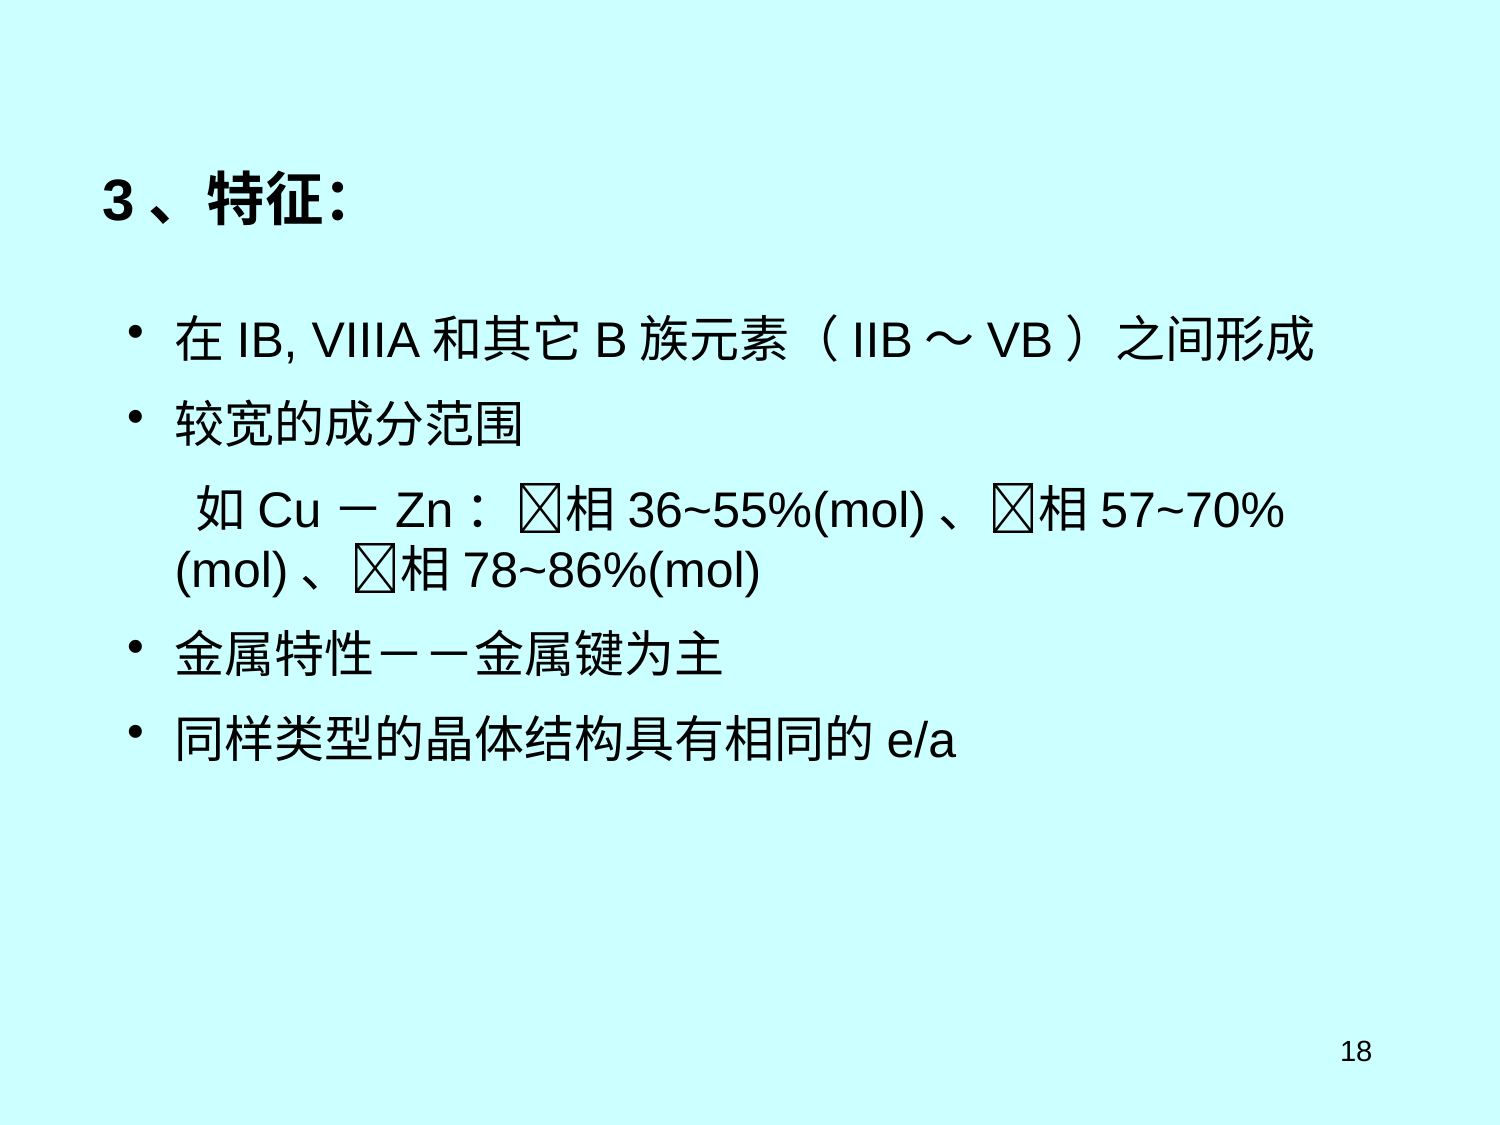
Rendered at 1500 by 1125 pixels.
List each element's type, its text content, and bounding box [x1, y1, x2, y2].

slide_number 18 [1074, 1025, 1388, 1100]
text_box 3、特征： [87, 112, 1450, 240]
text_box 在IB, VIIIA和其它B族元素（IIB～VB）之间形成 较宽的成分范围 如Cu－Zn：相36~55%(mol)、相57~70%(mol)、相78~86%(mol) 金属特性－－金属键为主 同样类型的晶体结构具有相同的e/a [112, 299, 1422, 775]
